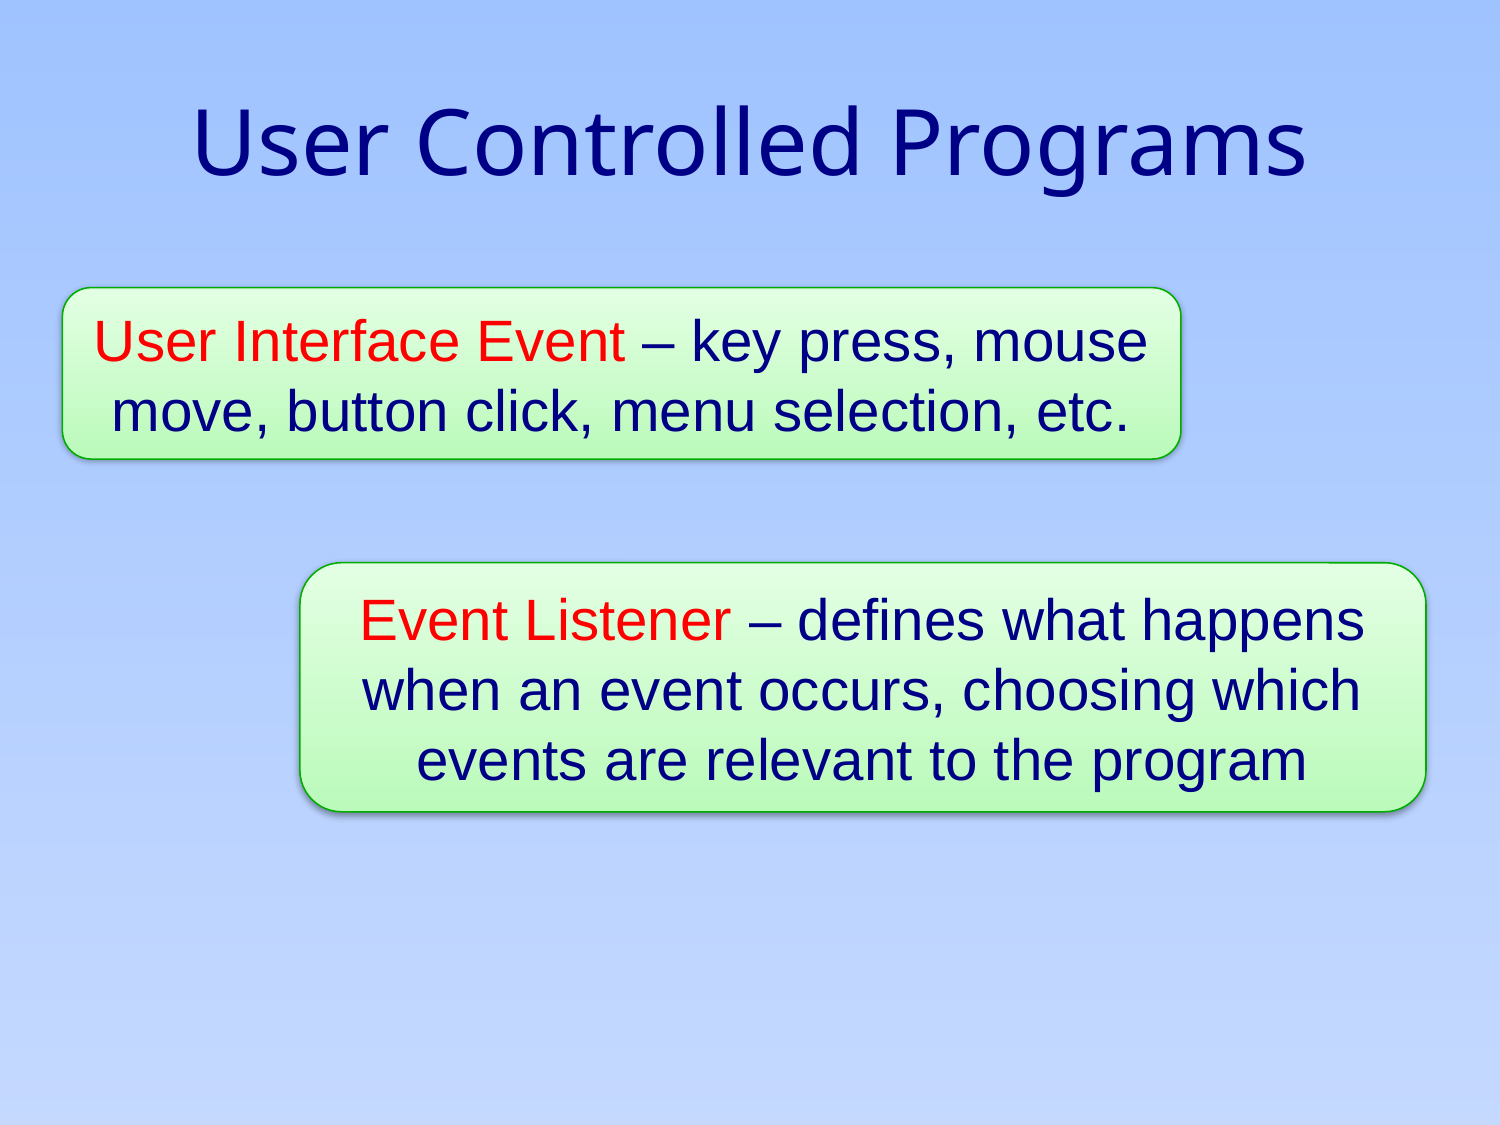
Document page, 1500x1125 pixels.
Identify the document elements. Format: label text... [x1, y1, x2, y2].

text_box User Interface Event – key press, mouse move, button click, menu selection, etc. [61, 286, 1182, 460]
title User Controlled Programs [75, 45, 1425, 233]
text_box Event Listener – defines what happens when an event occurs, choosing which events are relevant to the program [299, 561, 1427, 813]
